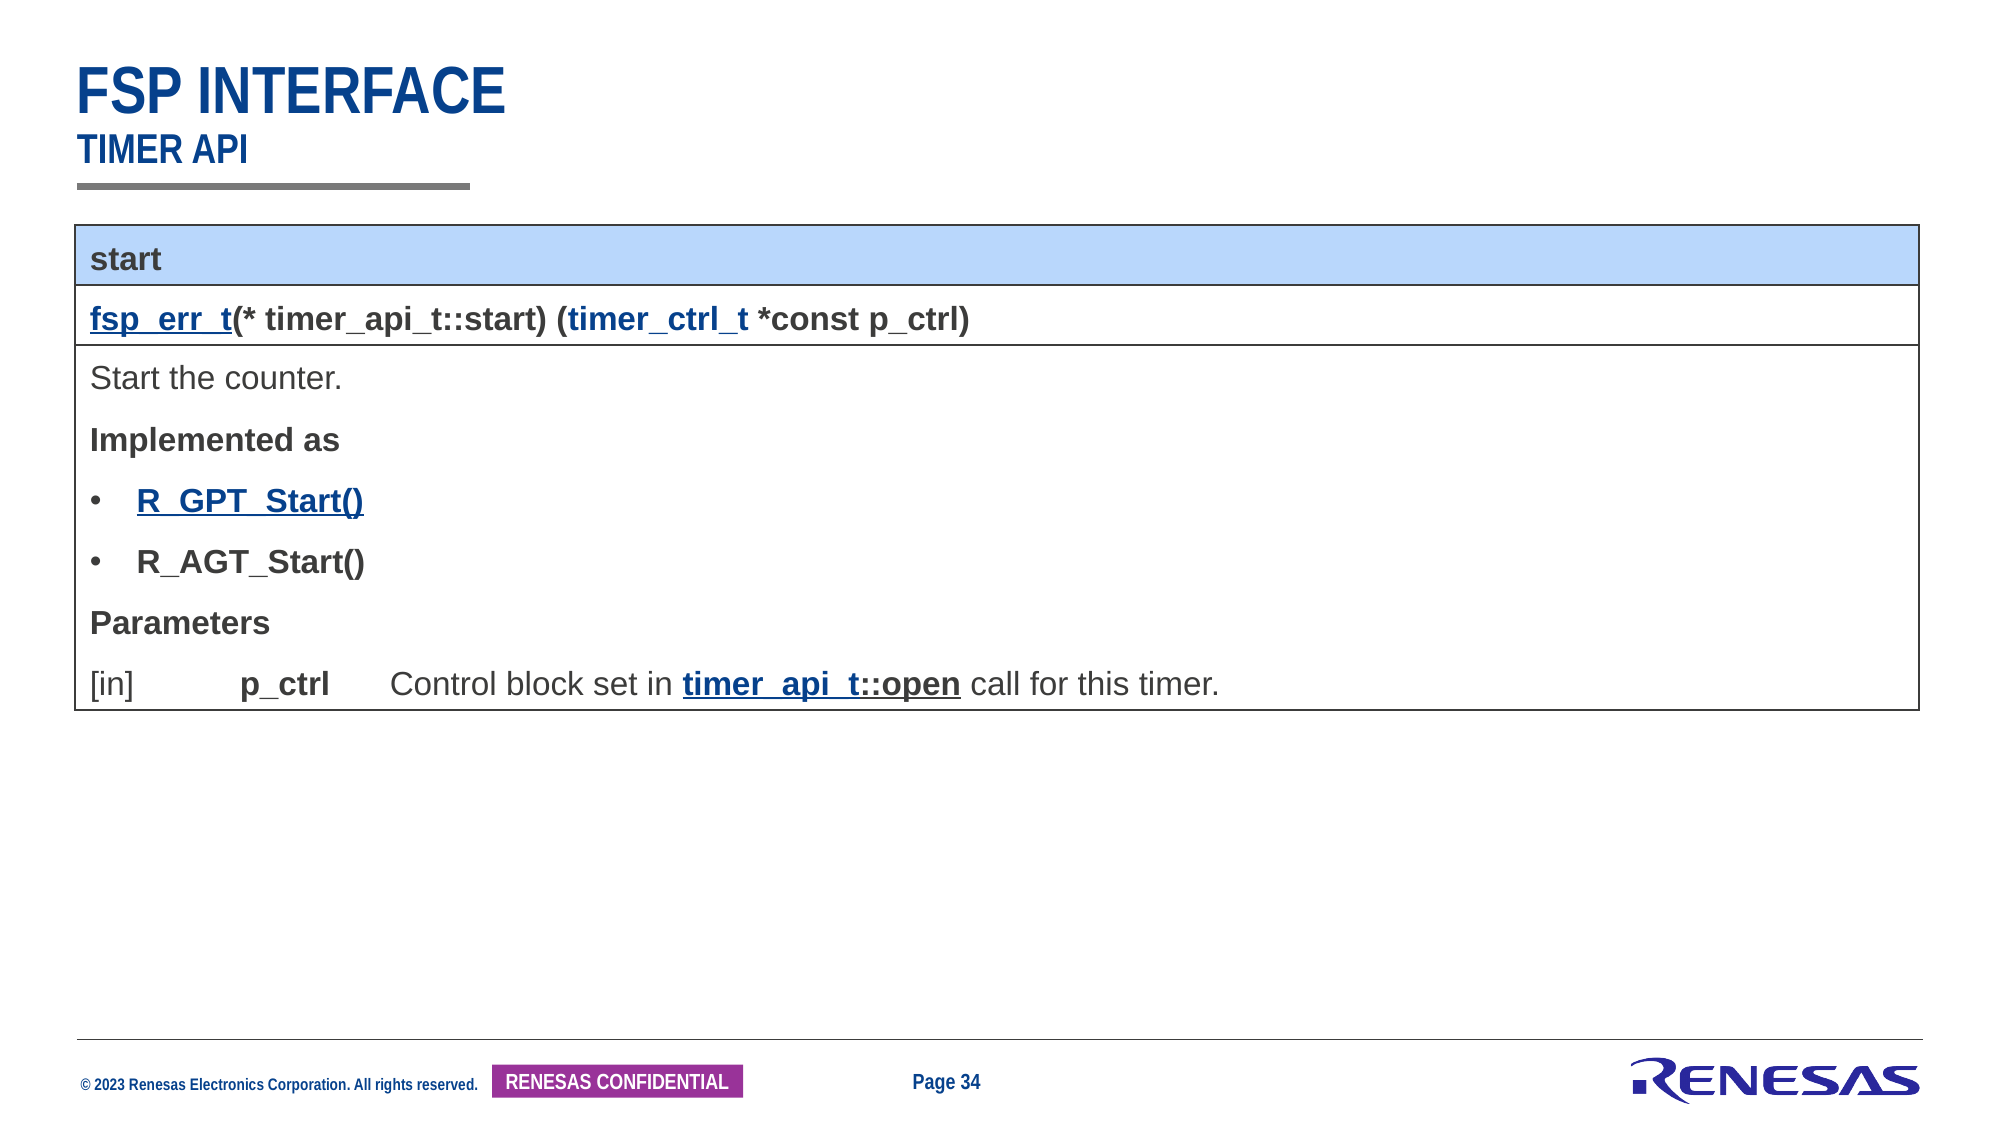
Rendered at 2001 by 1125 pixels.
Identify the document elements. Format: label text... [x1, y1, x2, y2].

table_header start [76, 226, 1918, 284]
table_cell fsp_err_t(* timer_api_t::start) (timer_ctrl_t *const p_ctrl) [76, 286, 1918, 344]
picture [1628, 1055, 1923, 1106]
table_cell Start the counter. Implemented as R_GPT_Start() R_AGT_Start() Parameters [in] p_ctrl Control block set in timer_api_t::open call for this timer. [76, 346, 1918, 709]
title Fsp interface timer api [76, 54, 1922, 173]
